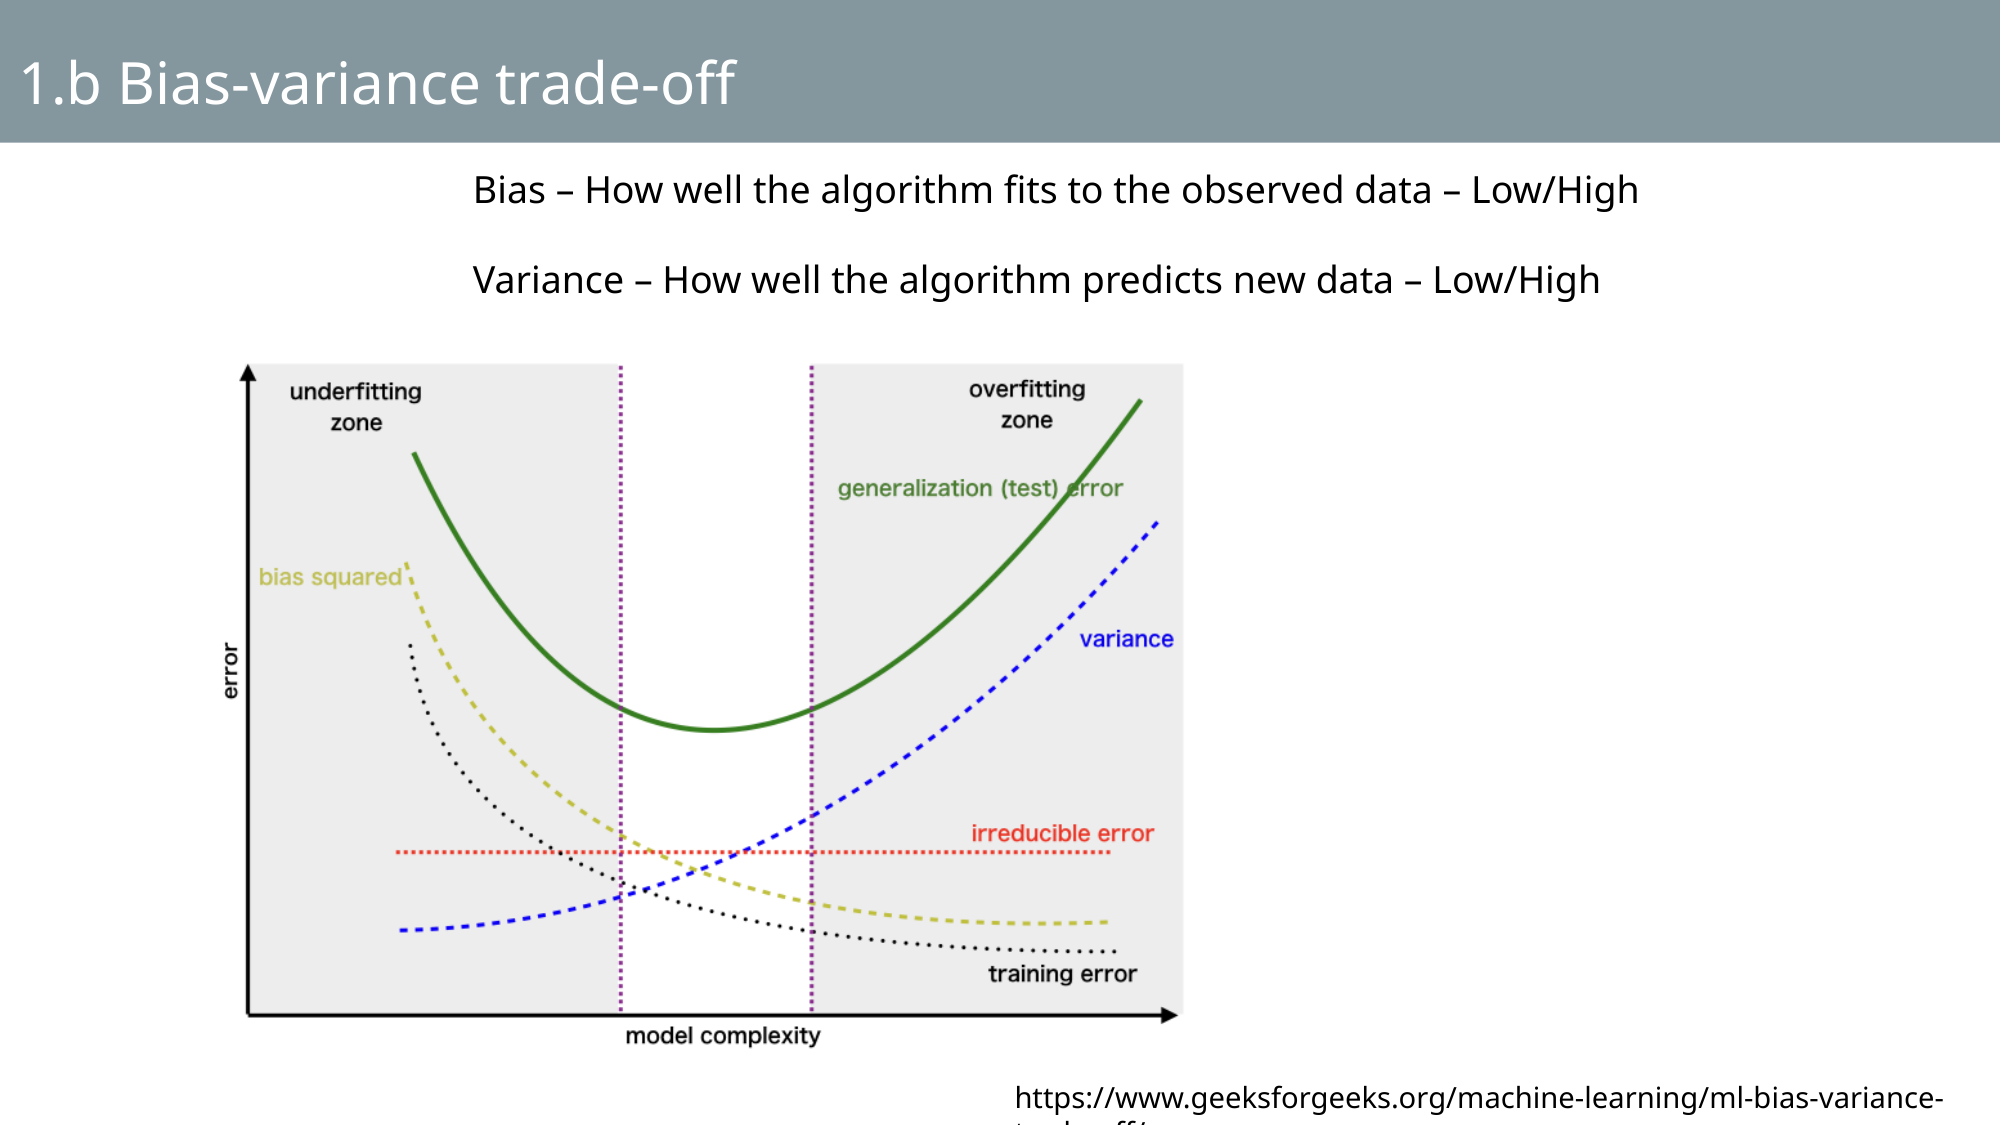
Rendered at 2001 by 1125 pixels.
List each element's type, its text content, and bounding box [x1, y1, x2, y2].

text_box Bias – How well the algorithm fits to the observed data – Low/High Variance – How well the algorithm predicts new data – Low/High [458, 158, 1656, 309]
text_box [0, 0, 2000, 144]
picture [219, 352, 1189, 1055]
text_box https://www.geeksforgeeks.org/machine-learning/ml-bias-variance-trade-off/ [999, 1071, 2000, 1125]
text_box 1.b Bias-variance trade-off [3, 39, 751, 124]
